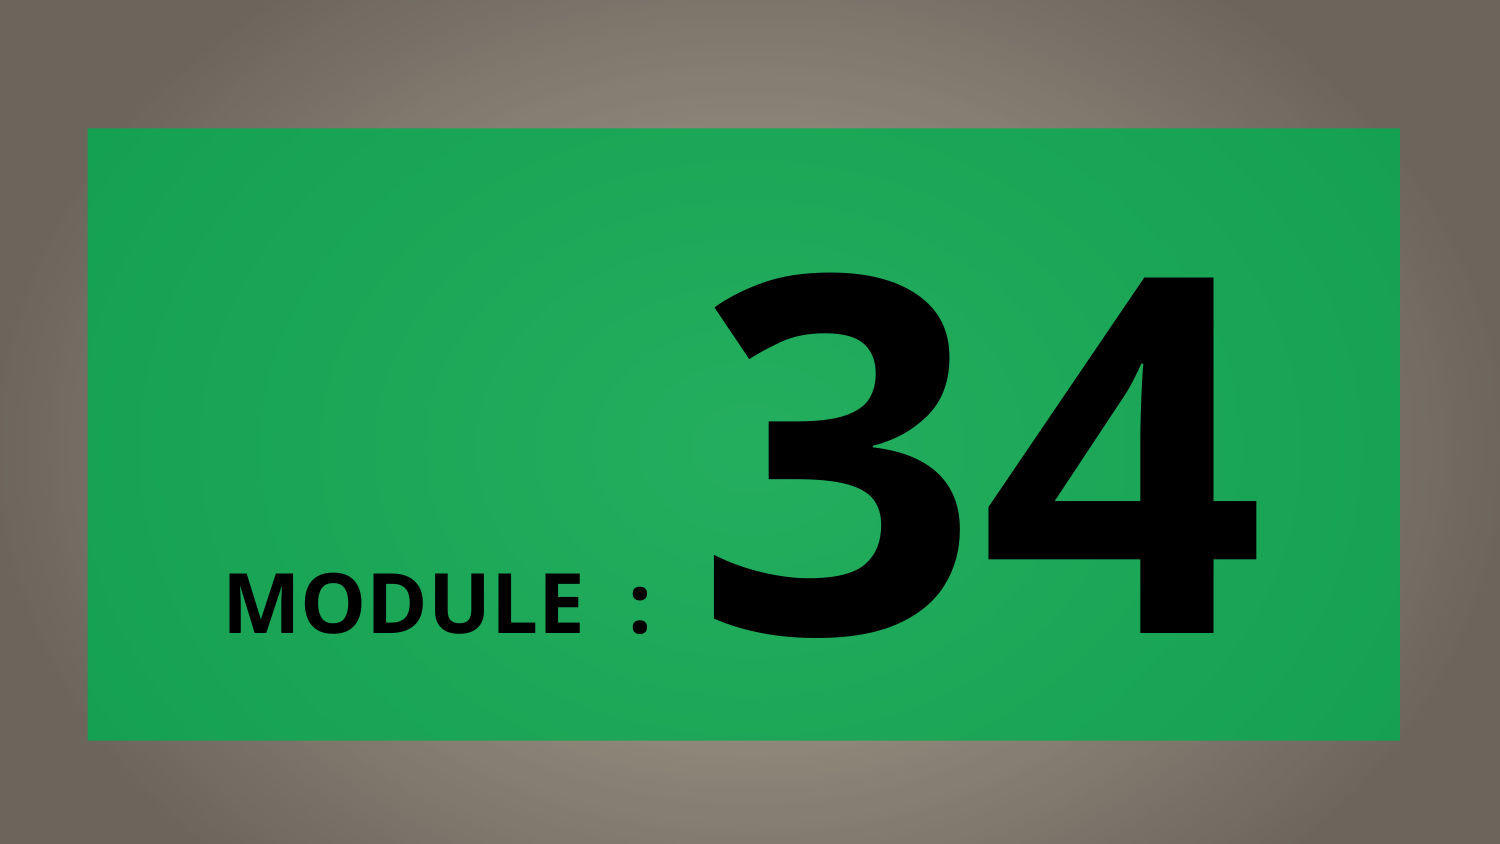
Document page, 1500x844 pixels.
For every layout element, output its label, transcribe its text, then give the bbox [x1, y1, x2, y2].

text_box MODULE : 34 [87, 128, 1400, 741]
